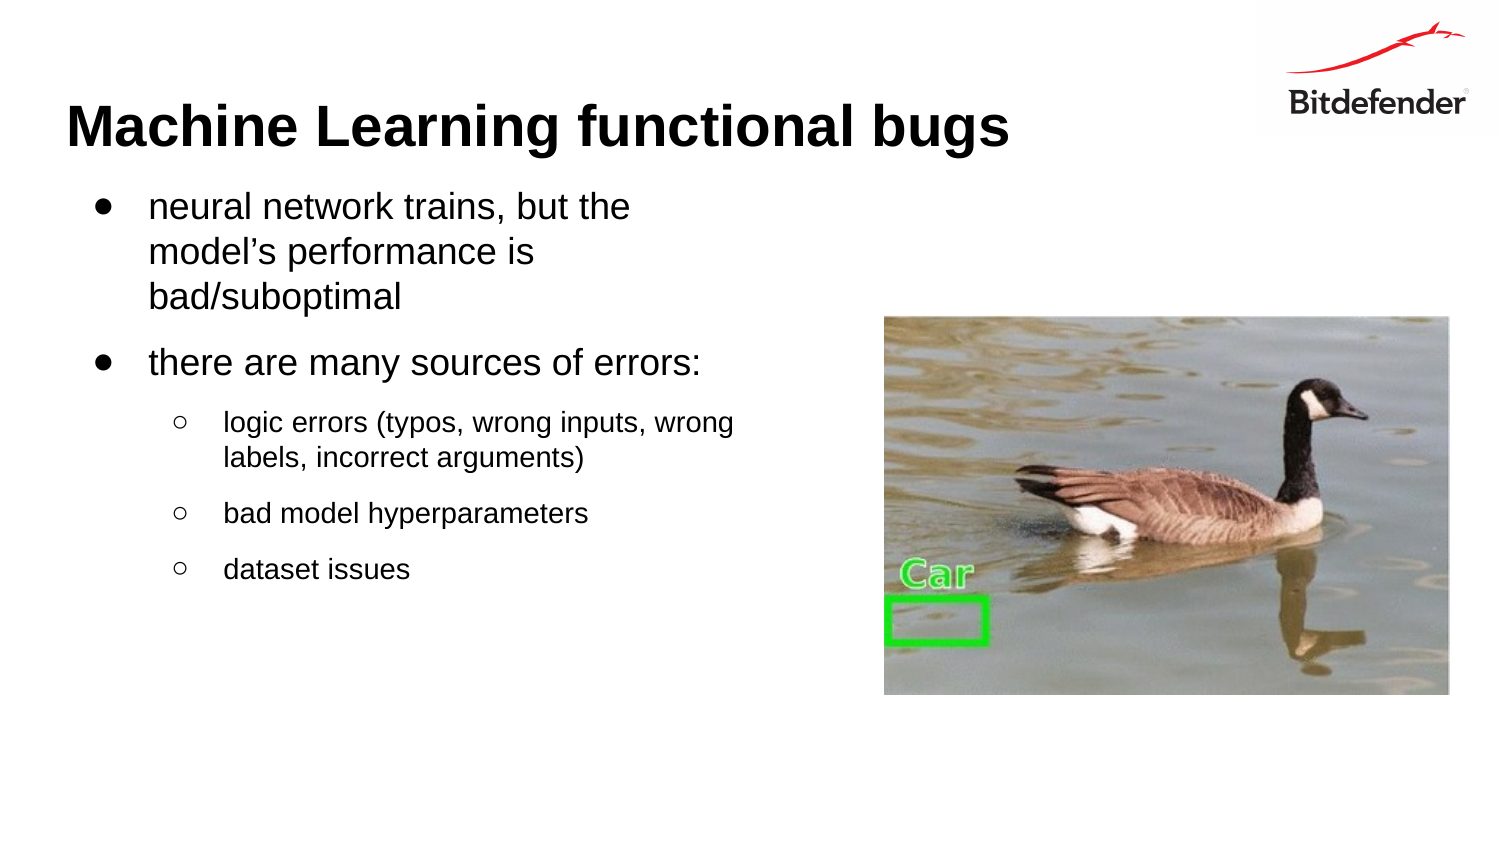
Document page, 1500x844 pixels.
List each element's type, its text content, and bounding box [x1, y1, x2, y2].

picture [1256, 0, 1500, 138]
picture [884, 315, 1451, 695]
list neural network trains, but the model’s performance is bad/suboptimal there are many sources of errors: logic errors (typos, wrong inputs, wrong labels, incorrect arguments) bad model hyperparameters dataset issues [58, 166, 785, 813]
title Machine Learning functional bugs [51, 72, 1449, 167]
